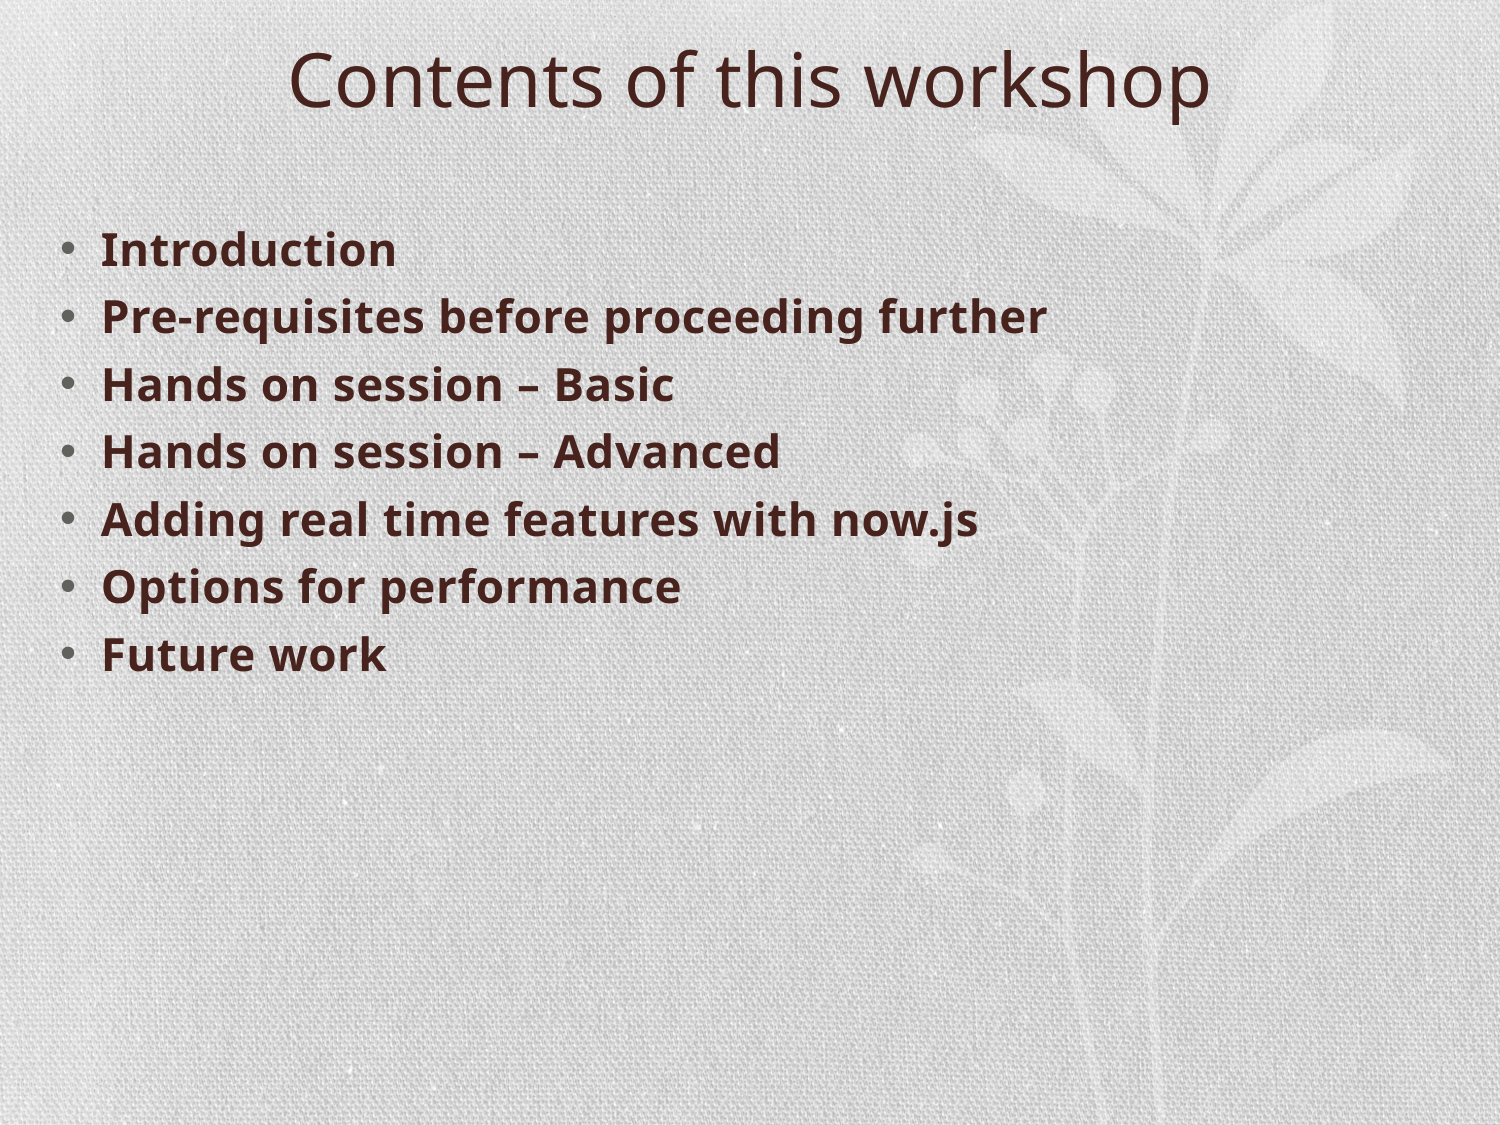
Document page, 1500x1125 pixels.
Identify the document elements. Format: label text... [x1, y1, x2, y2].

title Contents of this workshop [45, 0, 1455, 130]
list Introduction Pre-requisites before proceeding further Hands on session – Basic Hands on session – Advanced Adding real time features with now.js Options for performance Future work [45, 213, 1455, 1023]
